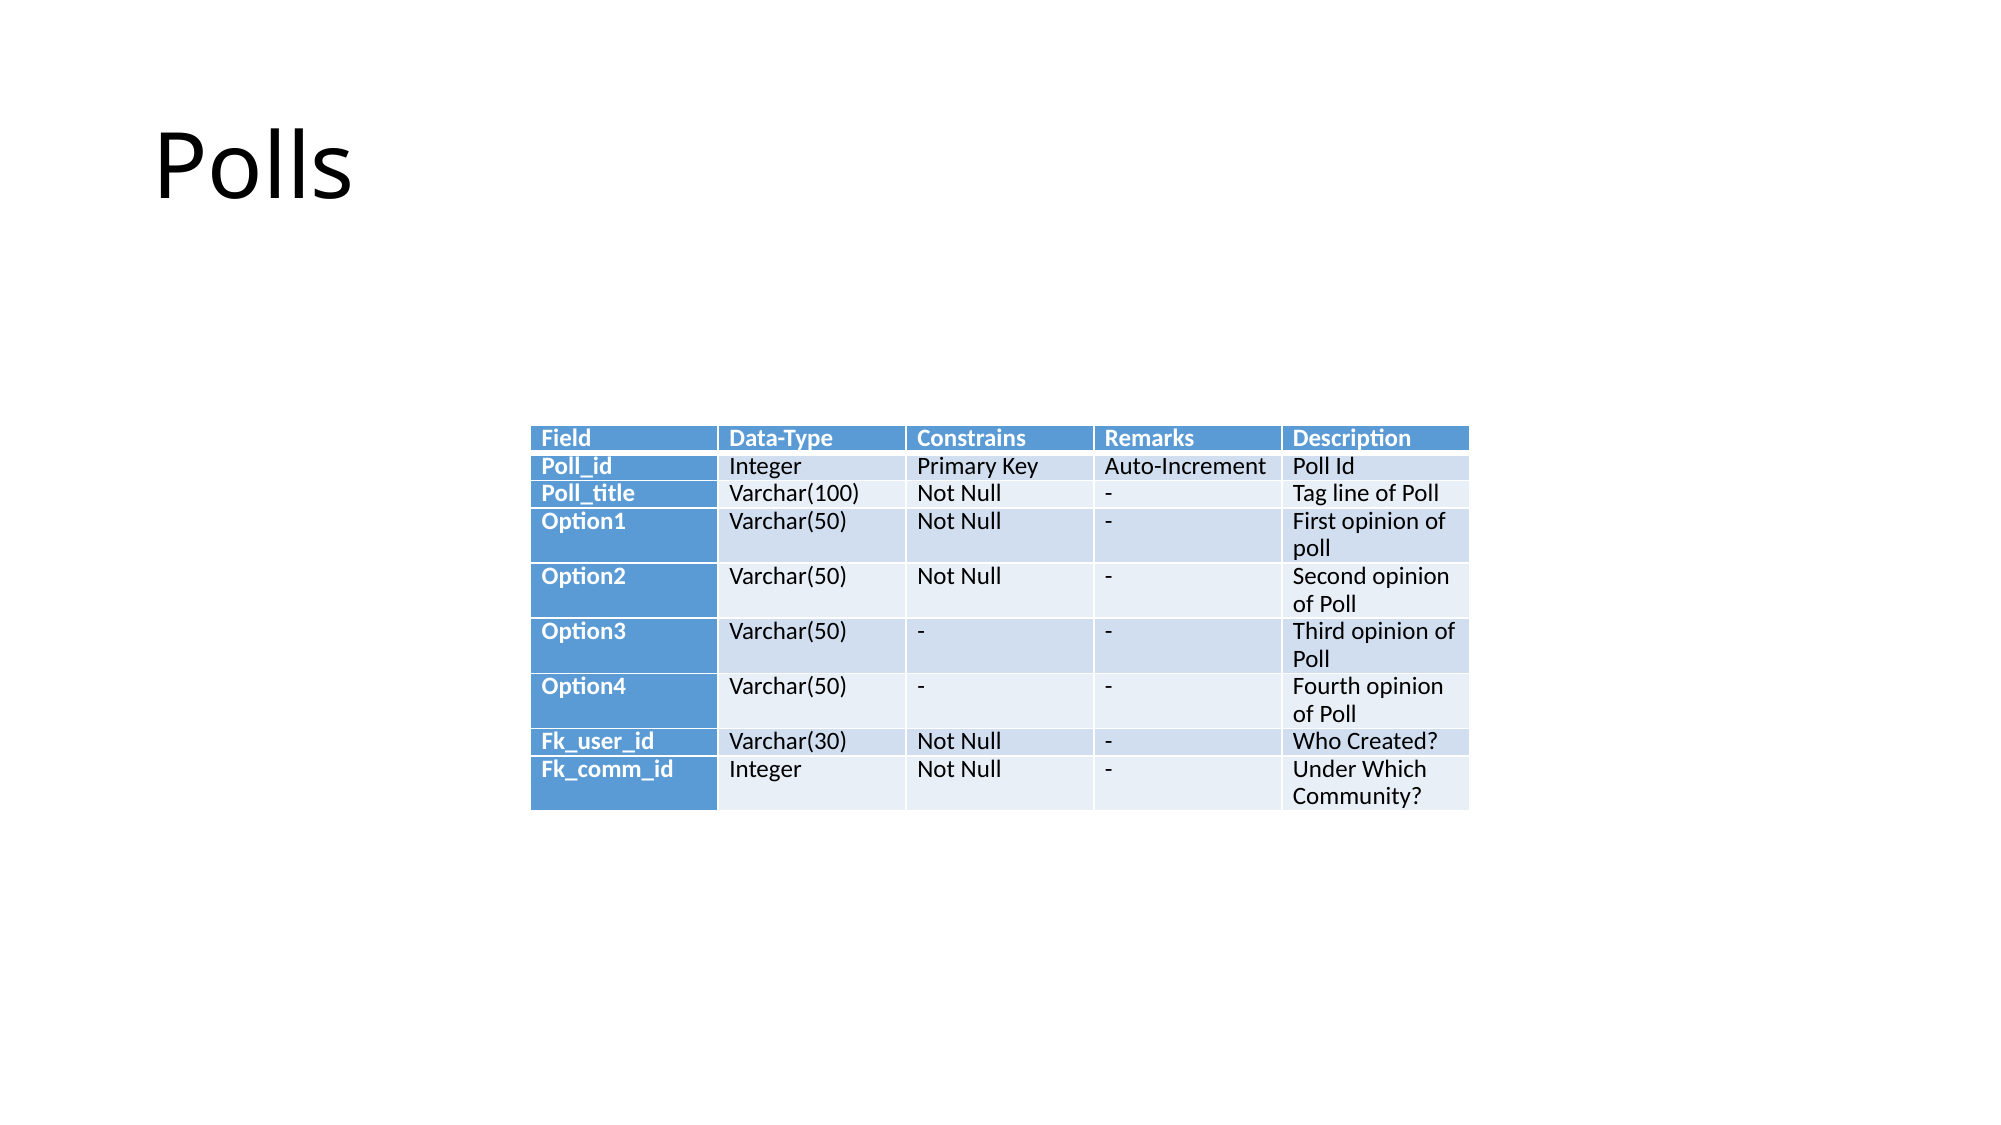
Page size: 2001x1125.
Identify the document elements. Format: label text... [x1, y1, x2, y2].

table_cell Fk_comm_id [531, 757, 717, 810]
table_cell Who Created? [1283, 729, 1469, 755]
table_cell Not Null [907, 509, 1093, 562]
table_cell Poll_id [531, 456, 717, 480]
table_cell - [1095, 509, 1281, 562]
table_cell - [907, 619, 1093, 673]
table_cell Primary Key [907, 456, 1093, 480]
table_cell - [1095, 674, 1281, 728]
table_cell Varchar(30) [719, 729, 905, 755]
table_cell - [1095, 757, 1281, 810]
table_header Data-Type [719, 426, 905, 450]
table_cell Not Null [907, 564, 1093, 617]
table_header Field [531, 426, 717, 450]
table_cell Poll Id [1283, 456, 1469, 480]
table_cell Varchar(100) [719, 481, 905, 507]
table_cell Third opinion of Poll [1283, 619, 1469, 673]
table_cell Varchar(50) [719, 564, 905, 617]
table_cell Not Null [907, 481, 1093, 507]
table_cell - [1095, 729, 1281, 755]
table_cell Integer [719, 456, 905, 480]
table_cell First opinion of poll [1283, 509, 1469, 562]
table_cell Fourth opinion of Poll [1283, 674, 1469, 728]
table_cell Varchar(50) [719, 674, 905, 728]
table_cell Tag line of Poll [1283, 481, 1469, 507]
table_cell - [1095, 481, 1281, 507]
table_header Constrains [907, 426, 1093, 450]
table_cell Varchar(50) [719, 619, 905, 673]
table_cell - [1095, 619, 1281, 673]
table_cell Option2 [531, 564, 717, 617]
table_cell Option4 [531, 674, 717, 728]
title Polls [137, 59, 1863, 278]
table_cell Option3 [531, 619, 717, 673]
table_cell Option1 [531, 509, 717, 562]
table_cell Not Null [907, 757, 1093, 810]
table_cell Varchar(50) [719, 509, 905, 562]
table_cell - [907, 674, 1093, 728]
table_cell Not Null [907, 729, 1093, 755]
table_cell Auto-Increment [1095, 456, 1281, 480]
table_header Description [1283, 426, 1469, 450]
table_cell Second opinion of Poll [1283, 564, 1469, 617]
table_cell Under Which Community? [1283, 757, 1469, 810]
table_header Remarks [1095, 426, 1281, 450]
table_cell Fk_user_id [531, 729, 717, 755]
table_cell - [1095, 564, 1281, 617]
table_cell Poll_title [531, 481, 717, 507]
table_cell Integer [719, 757, 905, 810]
